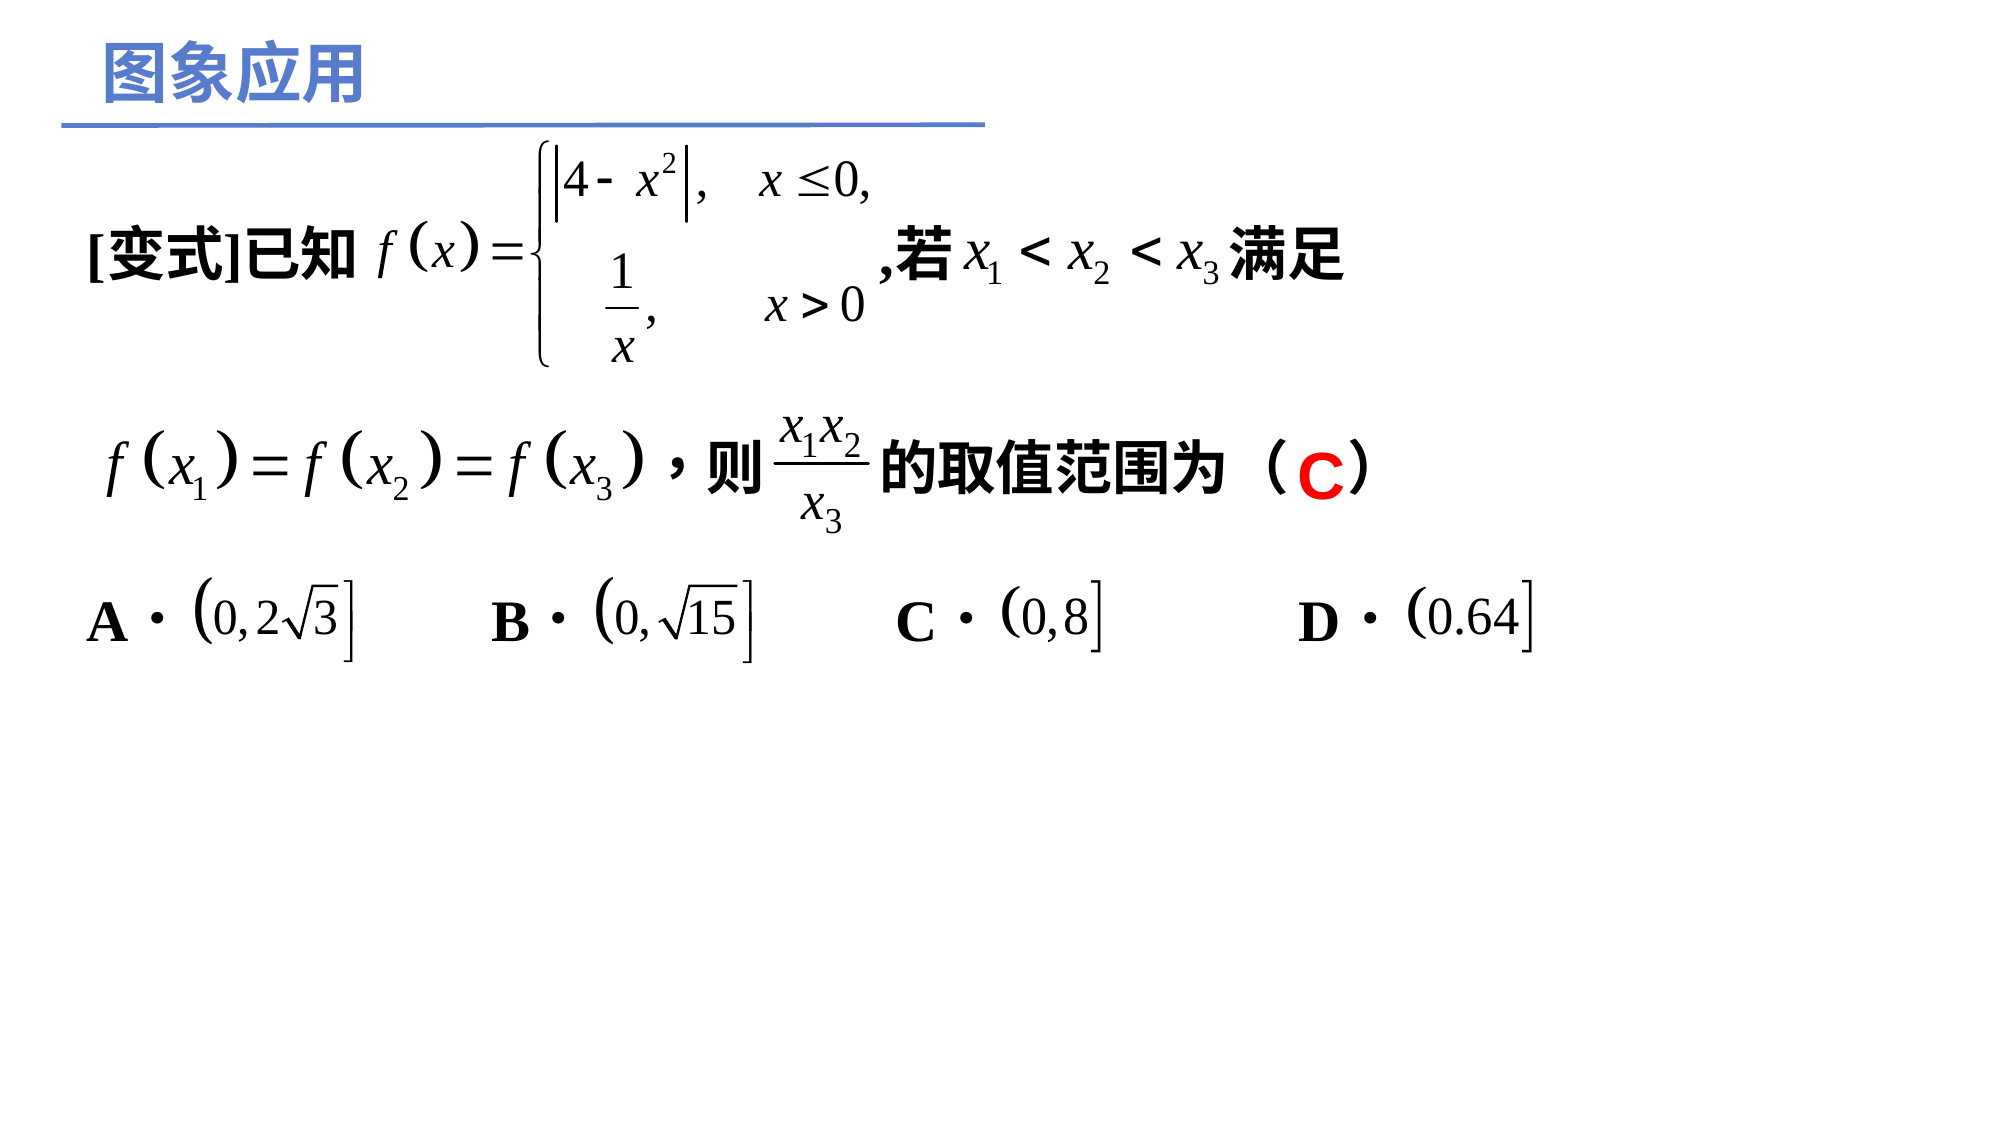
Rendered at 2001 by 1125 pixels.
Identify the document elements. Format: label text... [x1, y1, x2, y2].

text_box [86, 132, 1881, 775]
text_box 图象应用 [86, 19, 1111, 119]
